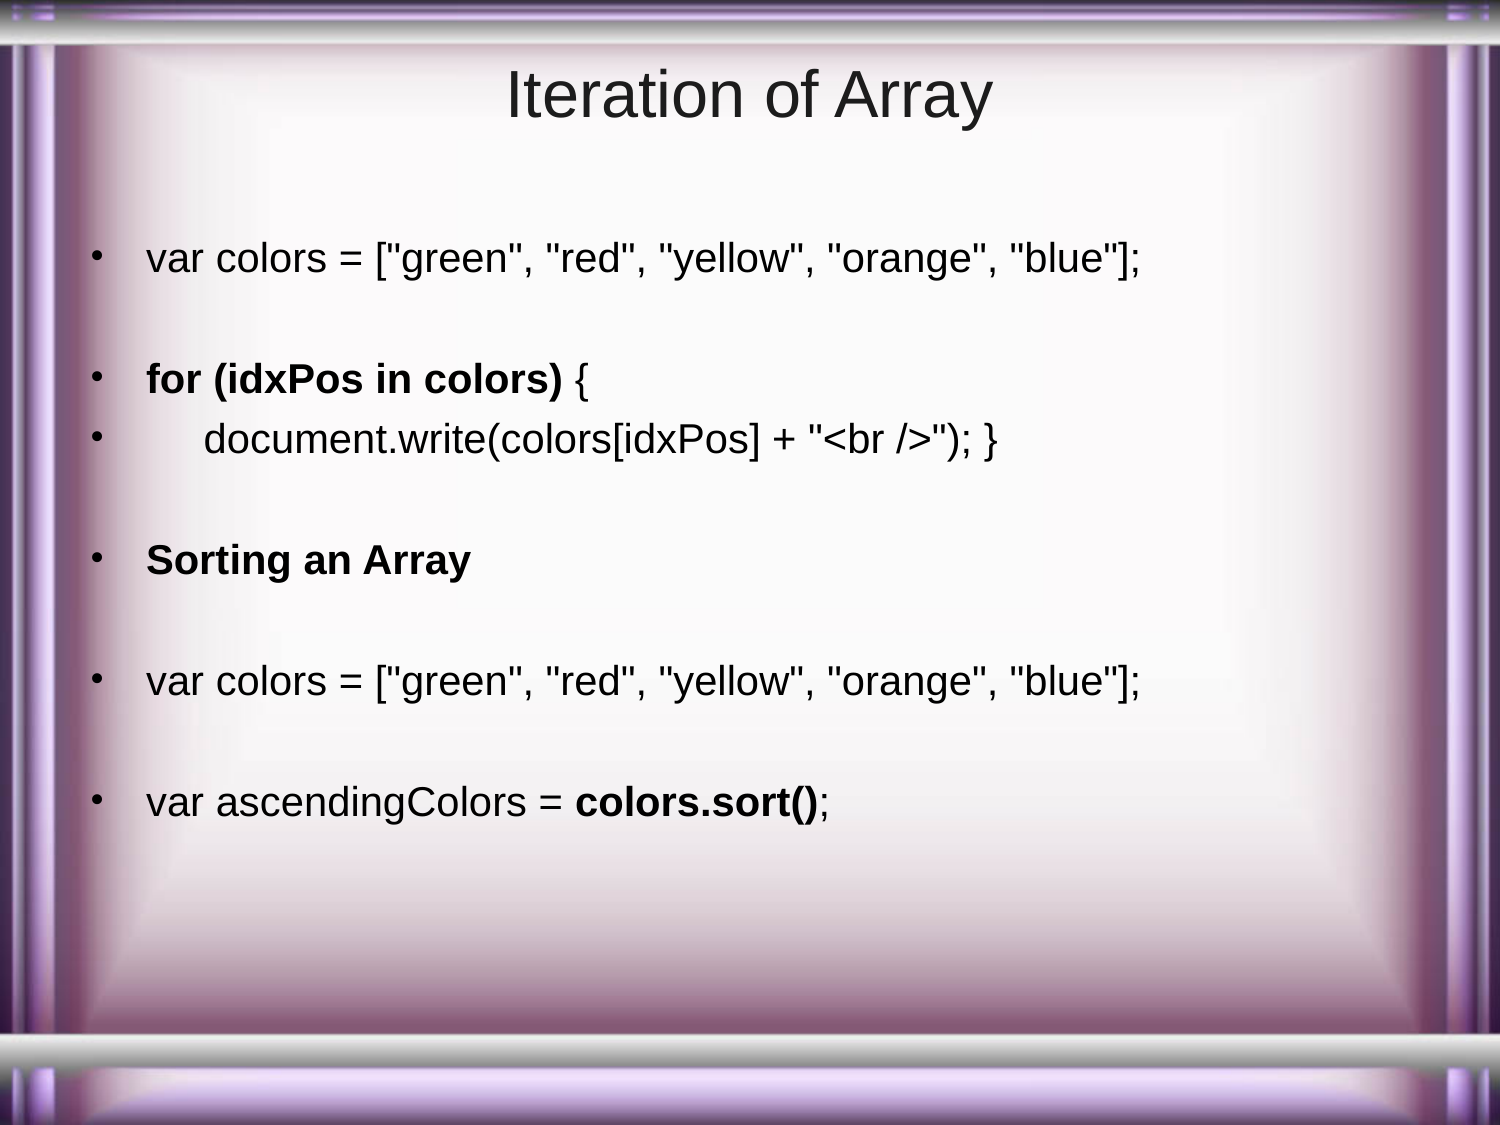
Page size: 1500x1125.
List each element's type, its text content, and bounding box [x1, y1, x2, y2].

picture [0, 0, 1500, 1125]
title Iteration of Array [75, 43, 1425, 139]
list var colors = ["green", "red", "yellow", "orange", "blue"]; for (idxPos in colors) { document.write(colors[idxPos] + "<br />"); } Sorting an Array var colors = ["green", "red", "yellow", "orange", "blue"]; var ascendingColors = colors.sort(); [75, 162, 1425, 1005]
